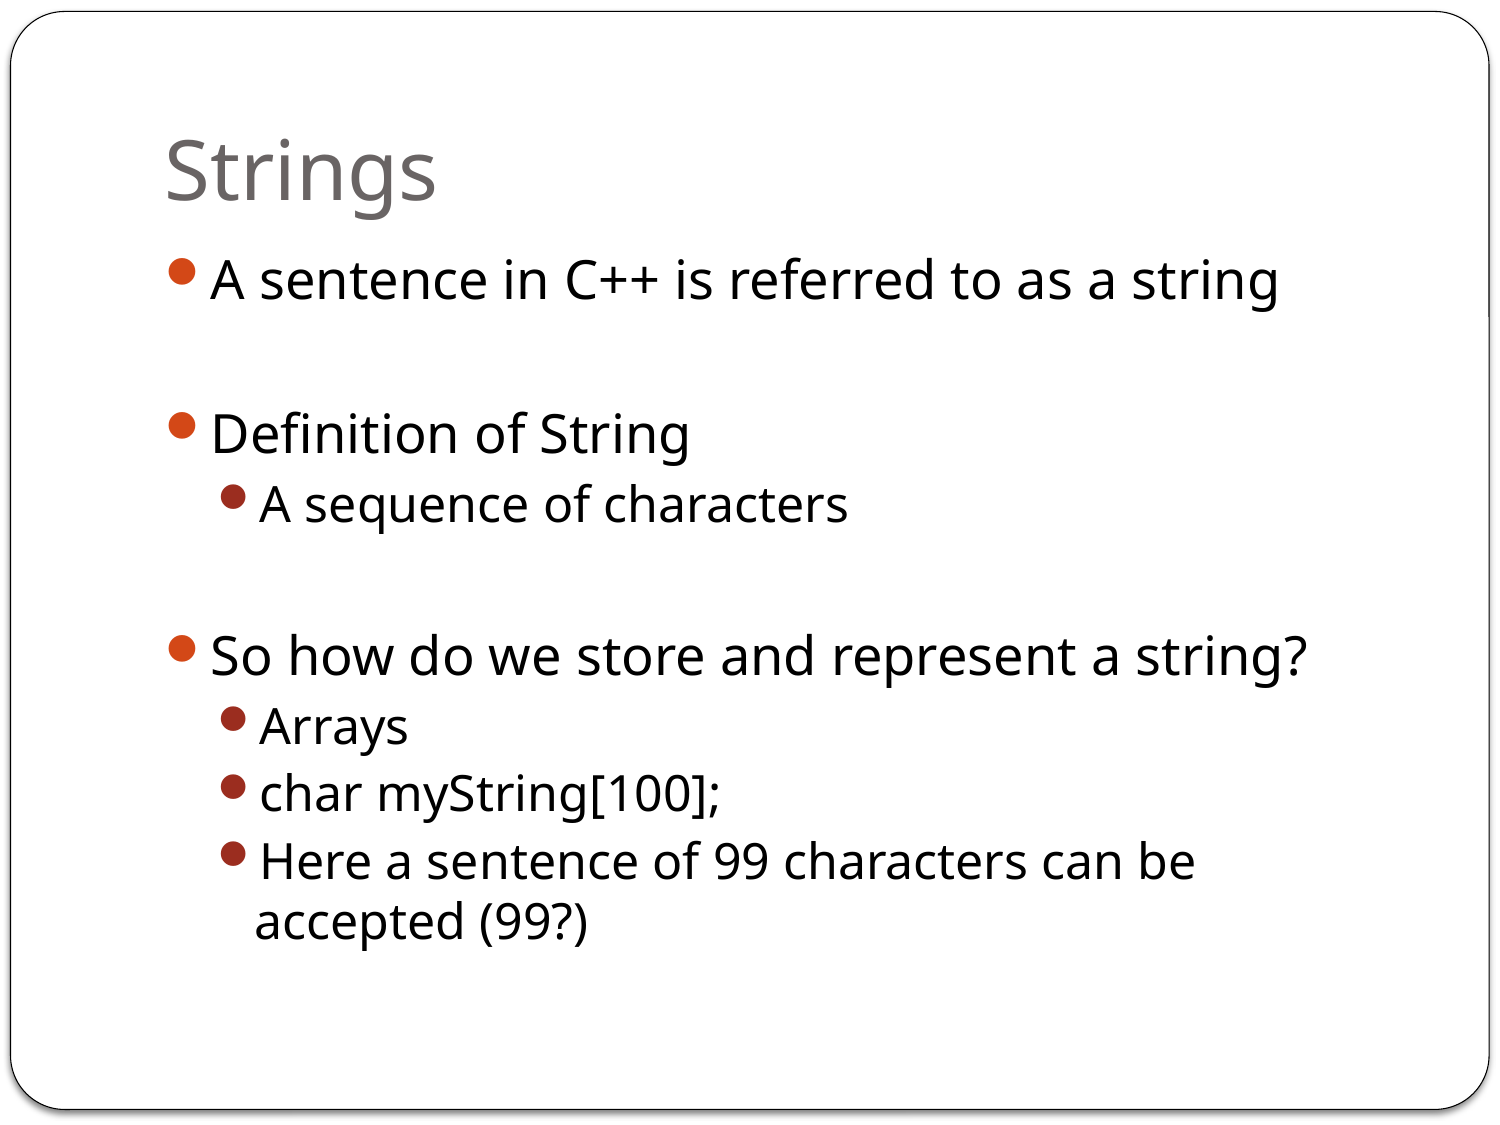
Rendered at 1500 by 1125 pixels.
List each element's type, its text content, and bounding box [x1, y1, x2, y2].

list A sentence in C++ is referred to as a string Definition of String A sequence of characters So how do we store and represent a string? Arrays char myString[100]; Here a sentence of 99 characters can be accepted (99?) [150, 237, 1425, 1075]
title Strings [150, 45, 1425, 233]
